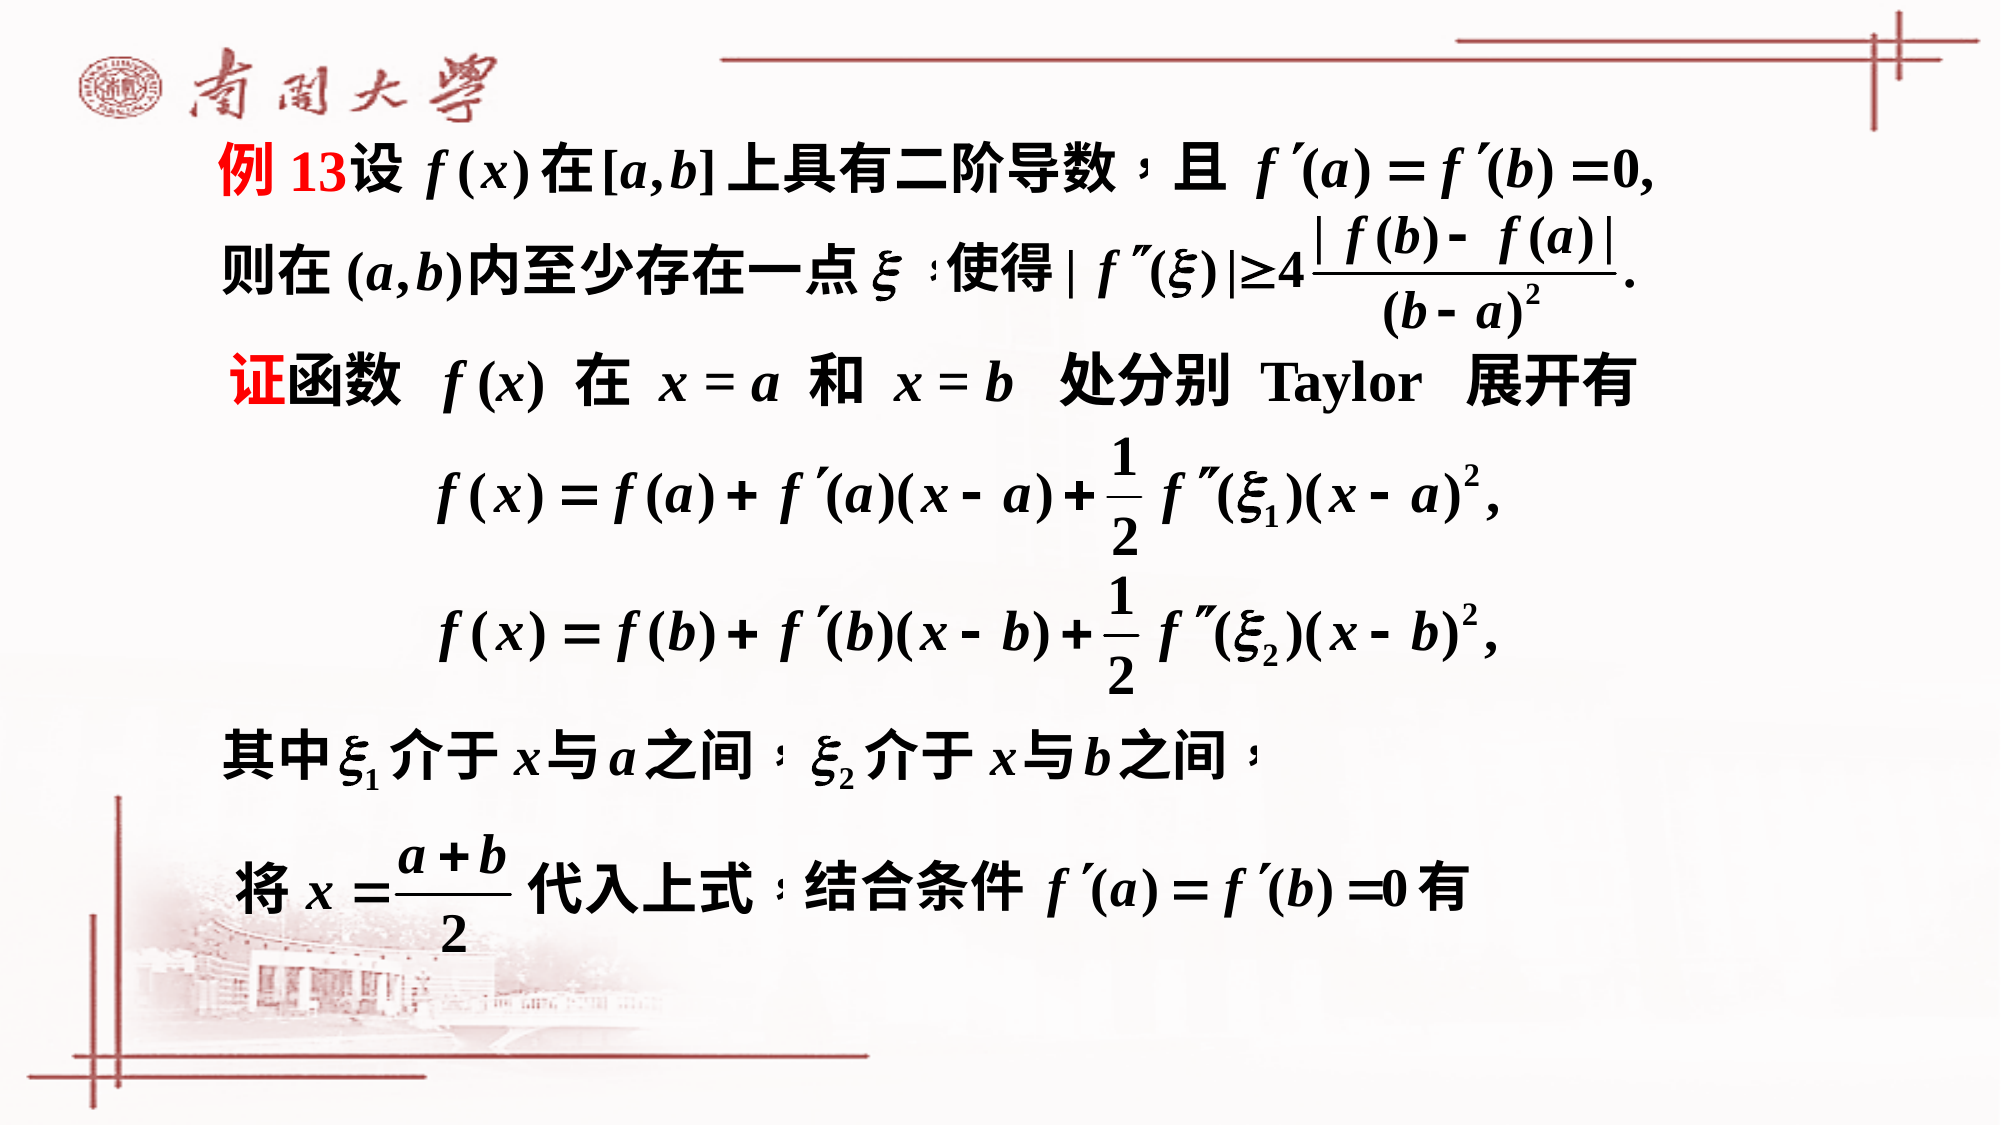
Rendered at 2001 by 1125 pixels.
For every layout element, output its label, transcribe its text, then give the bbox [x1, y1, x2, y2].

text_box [227, 815, 783, 966]
text_box 函数 f (x) 在 x = a 和 x = b 处分别 Taylor 展开有 [271, 335, 1655, 421]
text_box 例13 [202, 125, 363, 211]
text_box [417, 417, 1510, 558]
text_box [798, 851, 1481, 930]
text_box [1165, 130, 1665, 212]
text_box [419, 555, 1507, 708]
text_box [939, 198, 1643, 351]
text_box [343, 132, 1148, 212]
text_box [215, 720, 783, 804]
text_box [215, 234, 934, 314]
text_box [798, 720, 1257, 804]
text_box 证 [213, 335, 271, 421]
